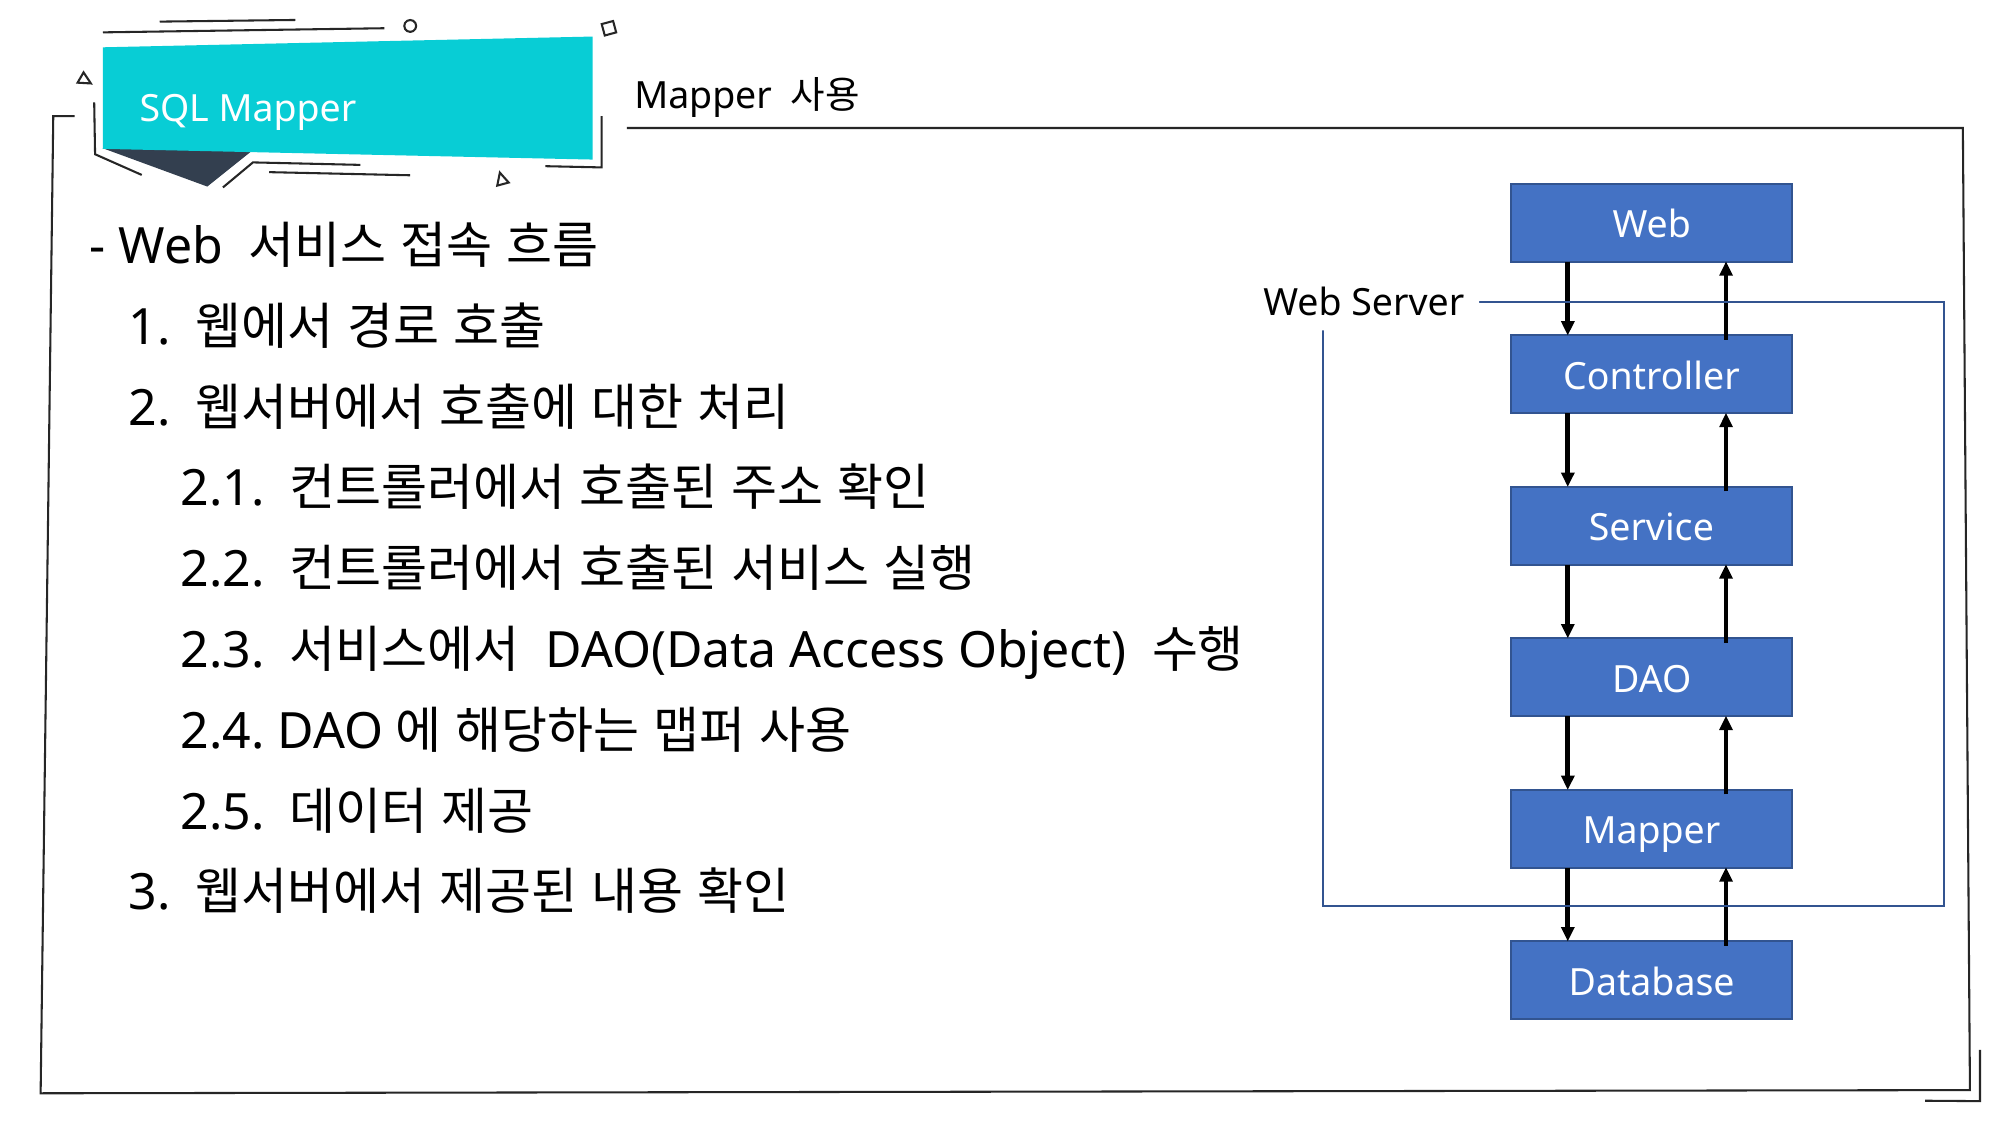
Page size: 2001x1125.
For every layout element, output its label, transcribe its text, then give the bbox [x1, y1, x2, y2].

text_box Database [1510, 940, 1793, 1020]
text_box Web Server [1248, 270, 1480, 331]
text_box SQL Mapper [124, 53, 372, 137]
text_box - Web 서비스 접속 흐름 1. 웹에서 경로 호출 2. 웹서버에서 호출에 대한 처리 2.1. 컨트롤러에서 호출된 주소 확인 2.2. 컨트롤러에서 호출된 서비스 실행 2.3. 서비스에서 DAO(Data Access Object) 수행 2.4. DAO에 해당하는 맵퍼 사용 2.5. 데이터 제공 3. 웹서버에서 제공된 내용 확인 [75, 205, 1916, 1075]
text_box Web [1510, 183, 1793, 263]
text_box [1322, 301, 1945, 907]
text_box Mapper 사용 [619, 63, 875, 124]
